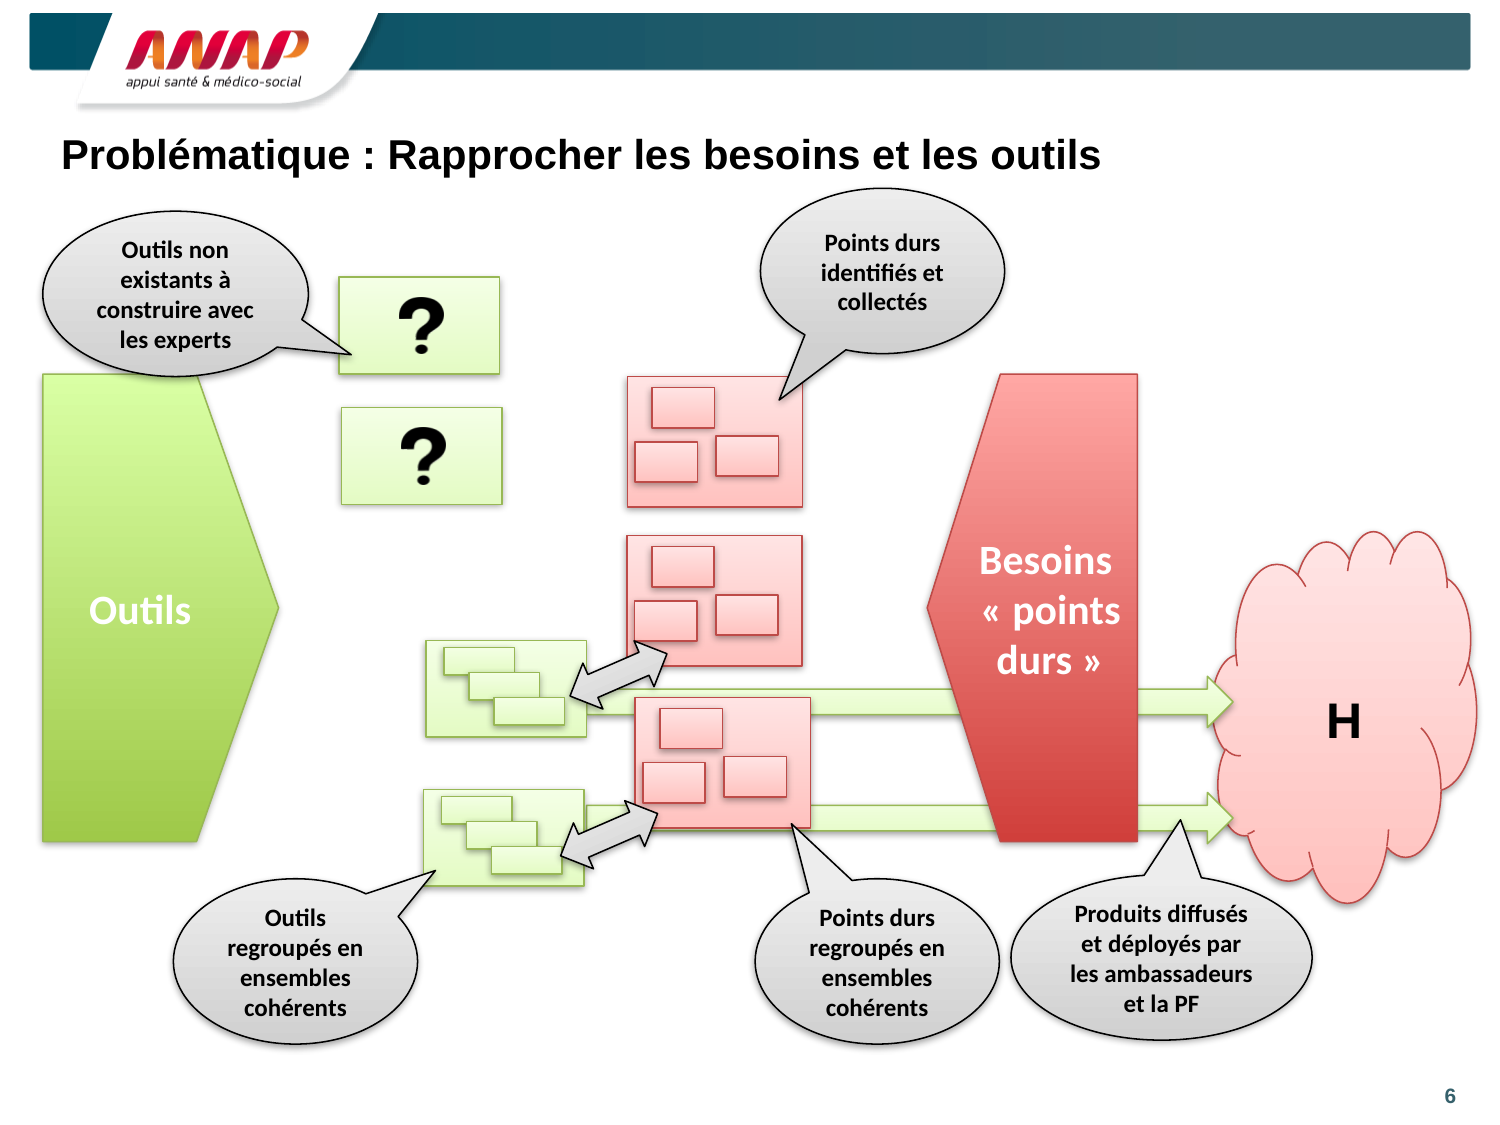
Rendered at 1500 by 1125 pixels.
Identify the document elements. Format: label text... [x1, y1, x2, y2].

text_box Produits diffusés et déployés par les ambassadeurs et la PF [1010, 819, 1313, 1041]
text_box H [1311, 680, 1378, 756]
text_box Points durs regroupés en ensembles cohérents [754, 836, 1001, 1045]
text_box Outils regroupés en ensembles cohérents [172, 869, 436, 1045]
text_box Outils non existants à construire avec les experts [41, 210, 333, 378]
text_box [590, 804, 620, 825]
text_box [627, 376, 803, 508]
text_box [441, 796, 563, 875]
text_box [634, 387, 779, 483]
text_box [568, 799, 650, 870]
text_box Besoins « points durs » [926, 373, 1139, 843]
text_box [341, 407, 503, 505]
text_box [654, 688, 954, 716]
picture [0, 13, 1500, 115]
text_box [425, 640, 587, 738]
text_box [423, 789, 585, 871]
text_box Points durs identifiés et collectés [759, 187, 1006, 399]
text_box [602, 688, 652, 716]
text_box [634, 697, 811, 829]
text_box Outils [42, 373, 280, 843]
text_box [816, 804, 990, 832]
text_box [591, 659, 660, 710]
text_box [1214, 530, 1478, 905]
text_box [432, 868, 585, 887]
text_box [626, 535, 803, 667]
text_box [1142, 791, 1234, 845]
text_box [1142, 675, 1234, 729]
title Problématique : Rapprocher les besoins et les outils [46, 116, 1479, 190]
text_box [338, 276, 500, 375]
